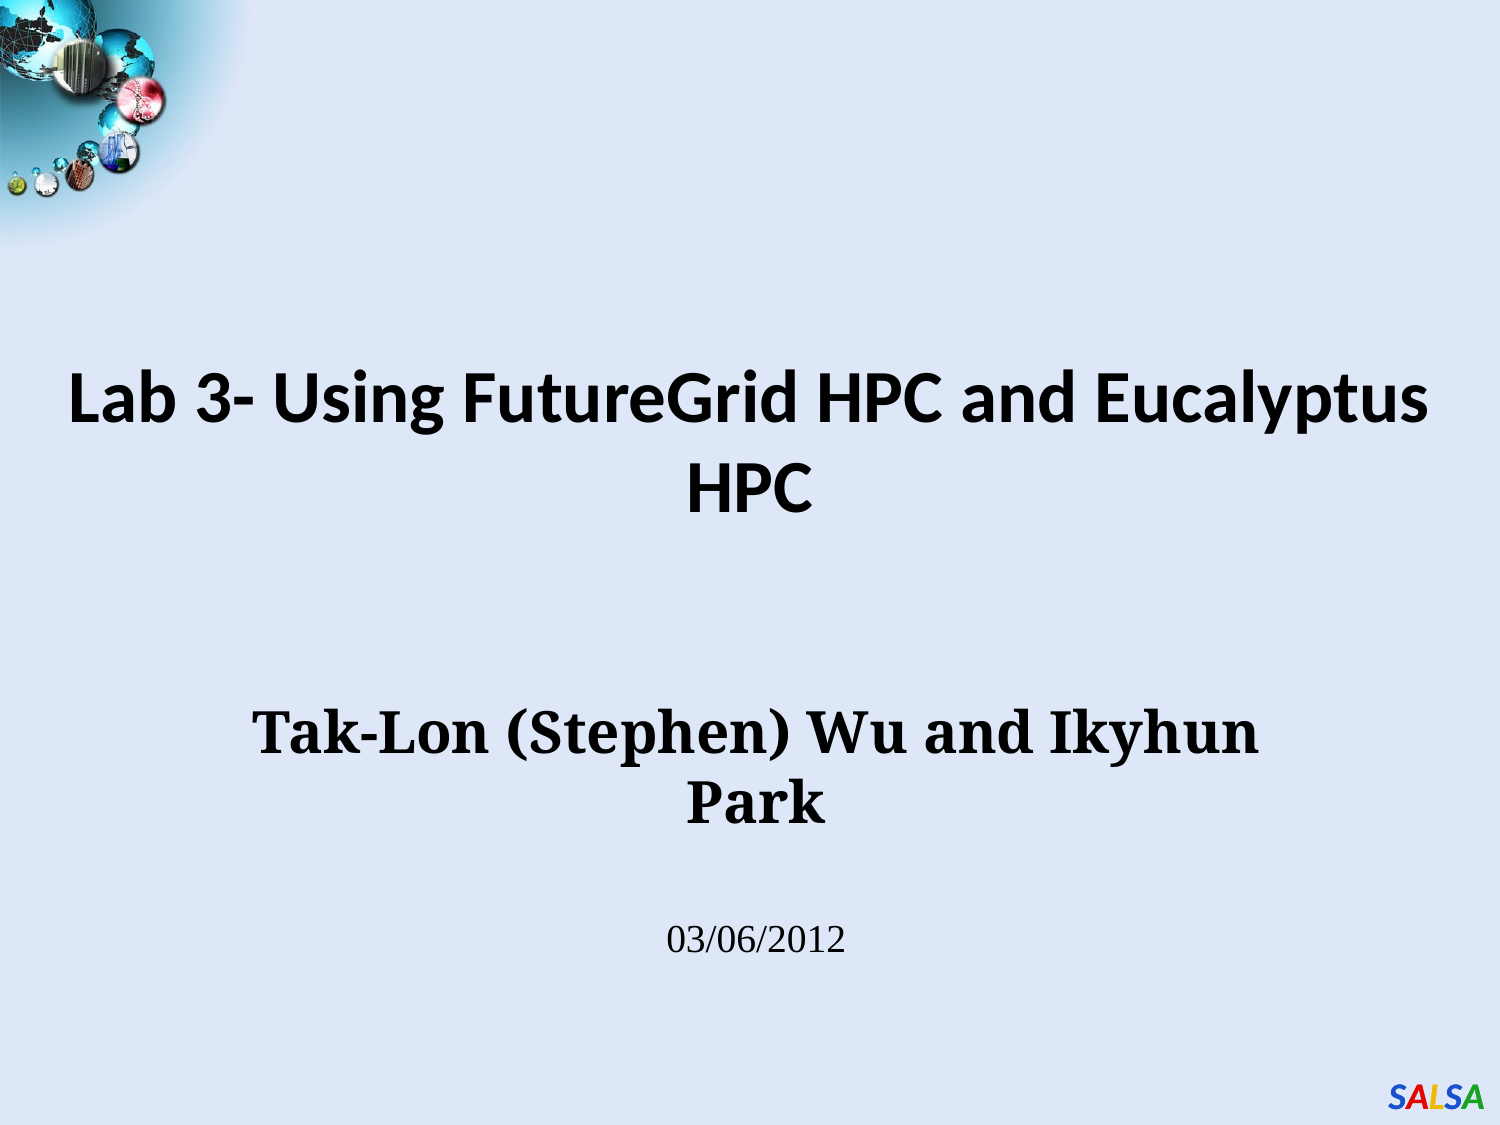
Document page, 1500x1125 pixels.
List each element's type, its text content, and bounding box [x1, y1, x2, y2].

picture [0, 0, 263, 253]
title Lab 3- Using FutureGrid HPC and Eucalyptus HPC [24, 362, 1475, 513]
text_box Tak-Lon (Stephen) Wu and Ikyhun Park 03/06/2012 [162, 687, 1350, 1075]
